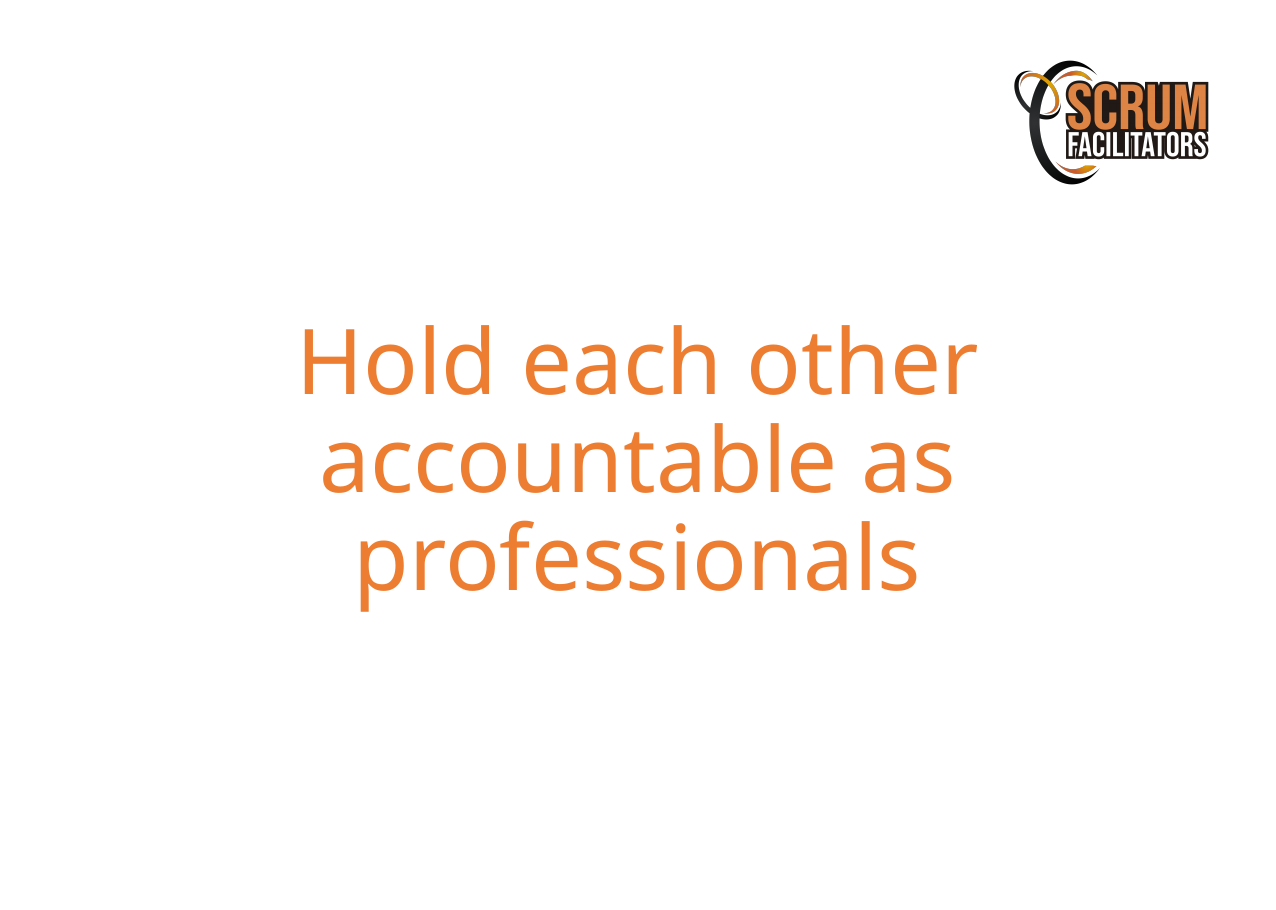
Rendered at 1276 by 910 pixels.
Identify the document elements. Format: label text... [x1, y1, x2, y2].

picture [1011, 57, 1211, 187]
list Hold each other accountable as professionals [132, 291, 1143, 618]
